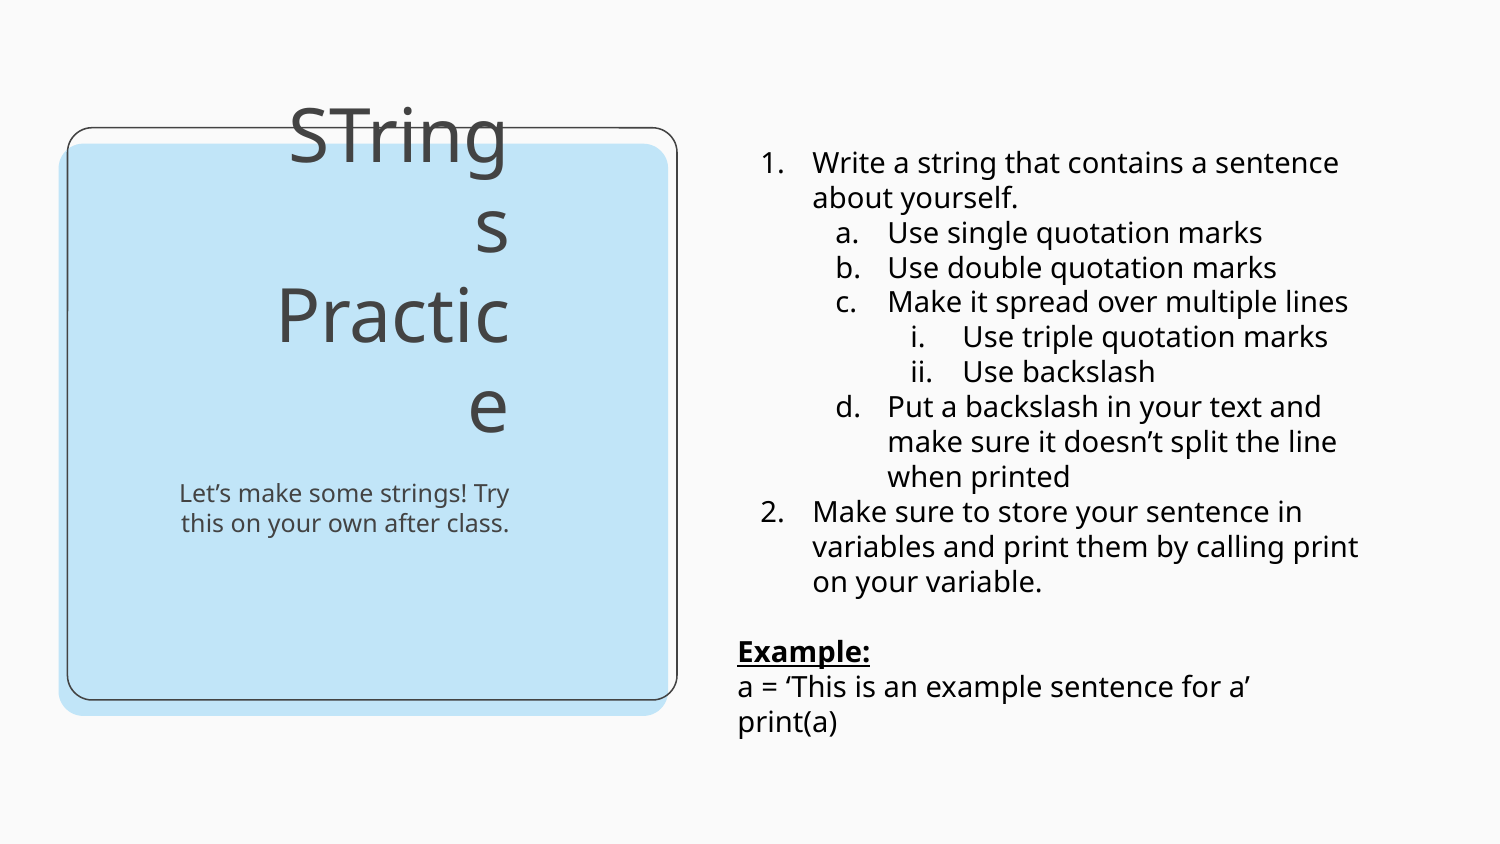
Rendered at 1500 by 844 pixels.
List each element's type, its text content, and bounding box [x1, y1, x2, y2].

title STrings Practice [238, 281, 526, 462]
subtitle Let’s make some strings! Try this on your own after class. [145, 462, 526, 644]
text_box Write a string that contains a sentence about yourself. Use single quotation marks Use double quotation marks Make it spread over multiple lines Use triple quotation marks Use backslash Put a backslash in your text and make sure it doesn’t split the line when printed Make sure to store your sentence in variables and print them by calling print on your variable. Example: a = ‘This is an example sentence for a’ print(a) [722, 128, 1394, 754]
